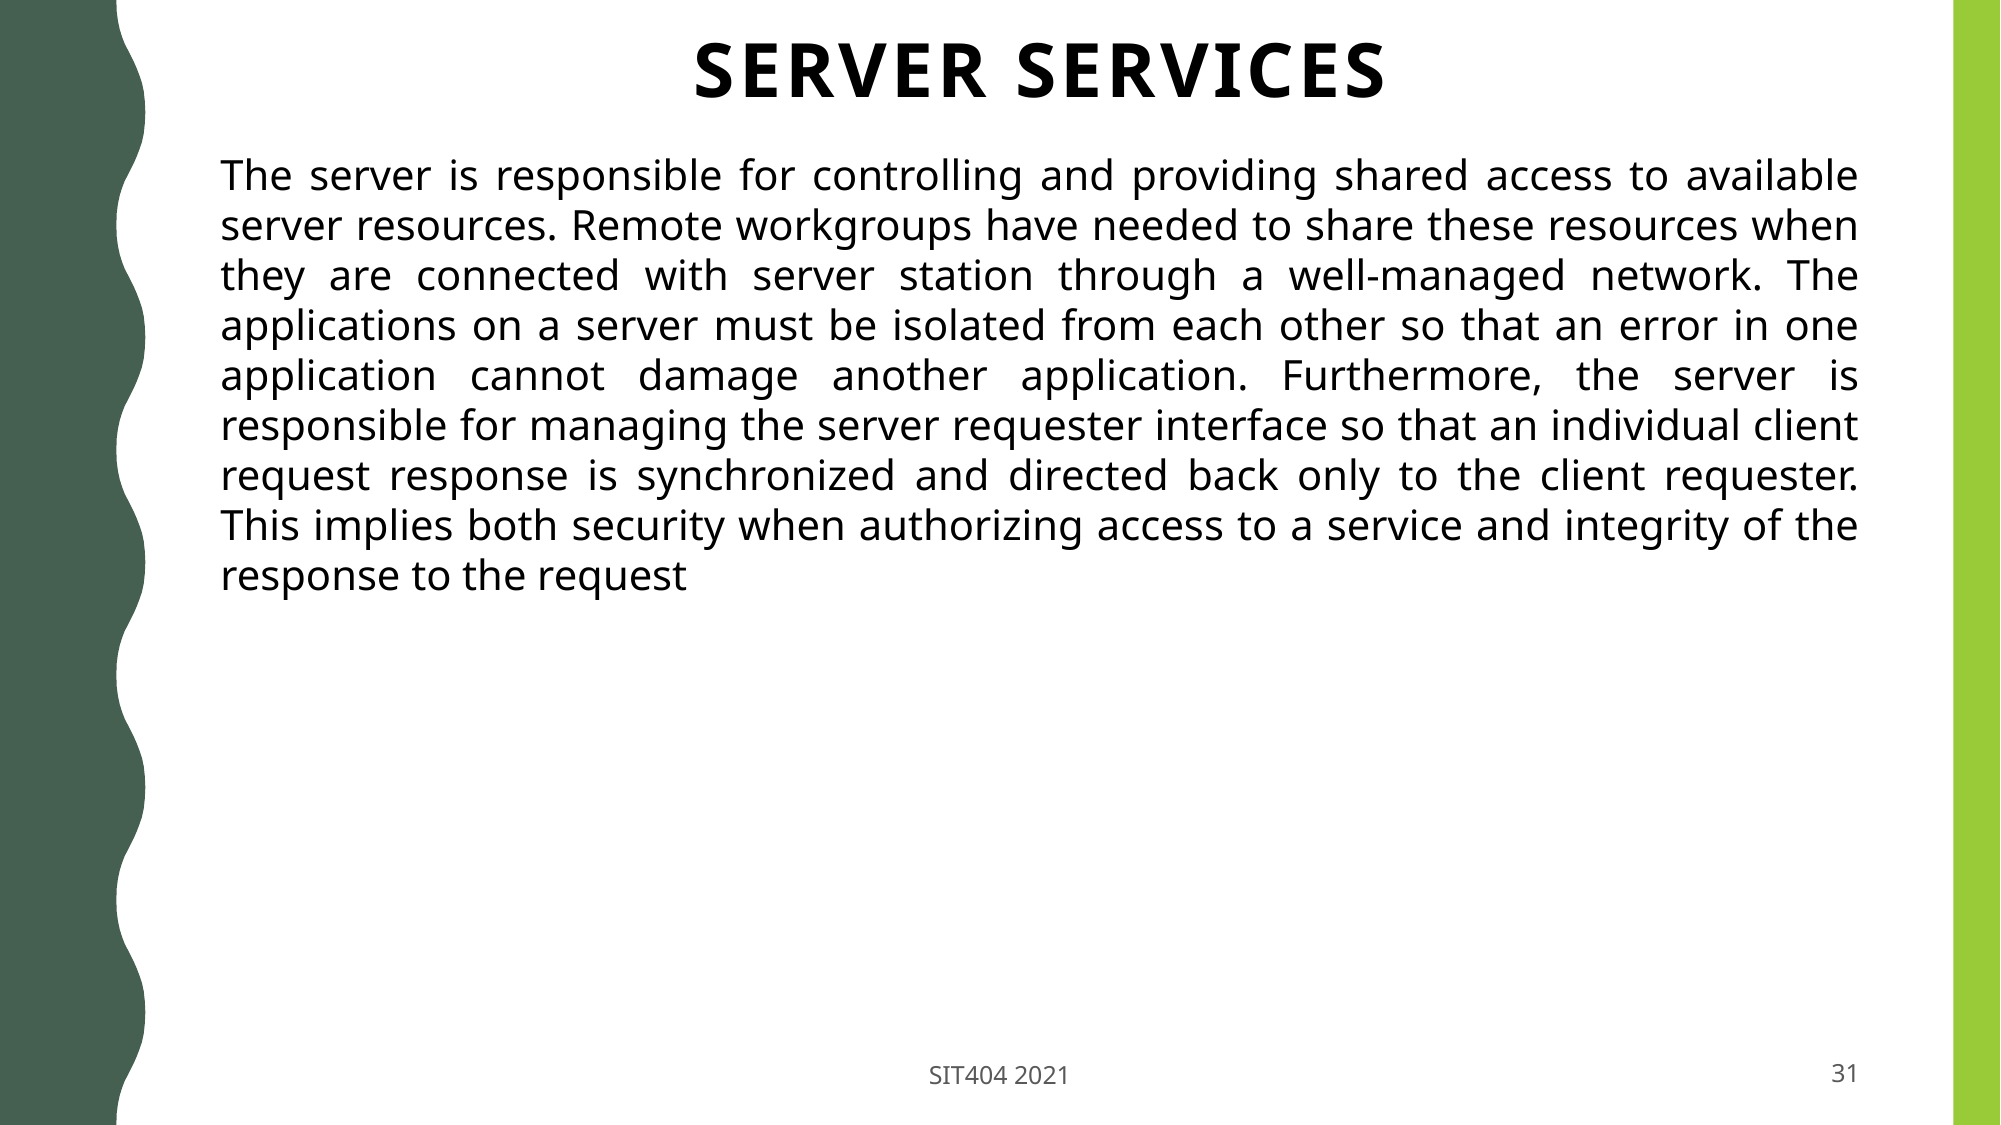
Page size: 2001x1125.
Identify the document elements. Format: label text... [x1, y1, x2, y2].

footer SIT404 2021 [662, 1045, 1338, 1103]
slide_number 31 [1412, 1045, 1875, 1103]
title SERVER SERVICES [205, 25, 1875, 141]
list The server is responsible for controlling and providing shared access to available server resources. Remote workgroups have needed to share these resources when they are connected with server station through a well-managed network. The applications on a server must be isolated from each other so that an error in one application cannot damage another application. Furthermore, the server is responsible for managing the server requester interface so that an individual client request response is synchronized and directed back only to the client requester. This implies both security when authorizing access to a service and integrity of the response to the request [205, 141, 1875, 965]
